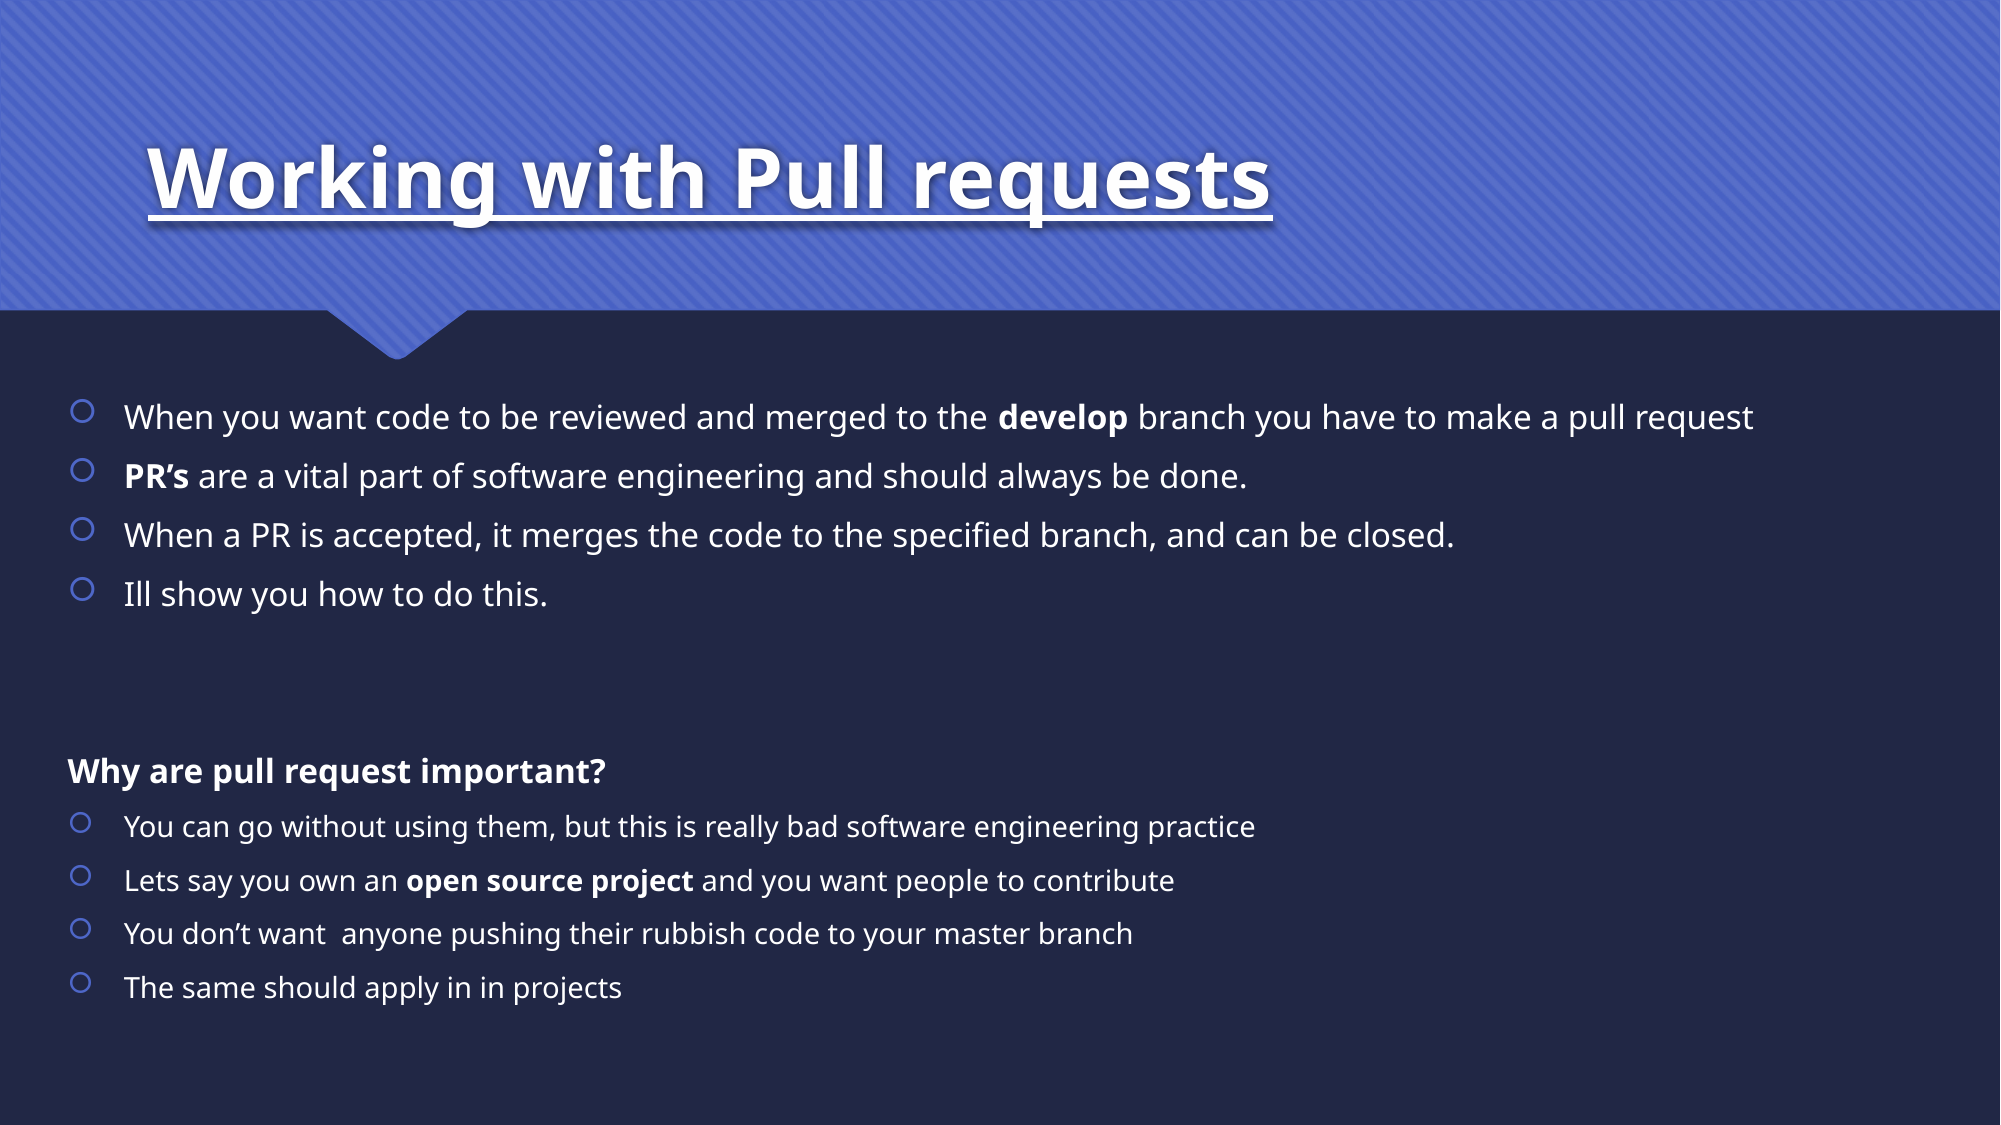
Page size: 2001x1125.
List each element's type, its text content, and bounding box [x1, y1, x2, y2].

title Working with Pull requests [132, 73, 1868, 233]
text_box When you want code to be reviewed and merged to the develop branch you have to make a pull request PR’s are a vital part of software engineering and should always be done. When a PR is accepted, it merges the code to the specified branch, and can be closed. Ill show you how to do this. Why are pull request important? You can go without using them, but this is really bad software engineering practice Lets say you own an open source project and you want people to contribute You don’t want anyone pushing their rubbish code to your master branch The same should apply in in projects [52, 388, 1868, 1083]
